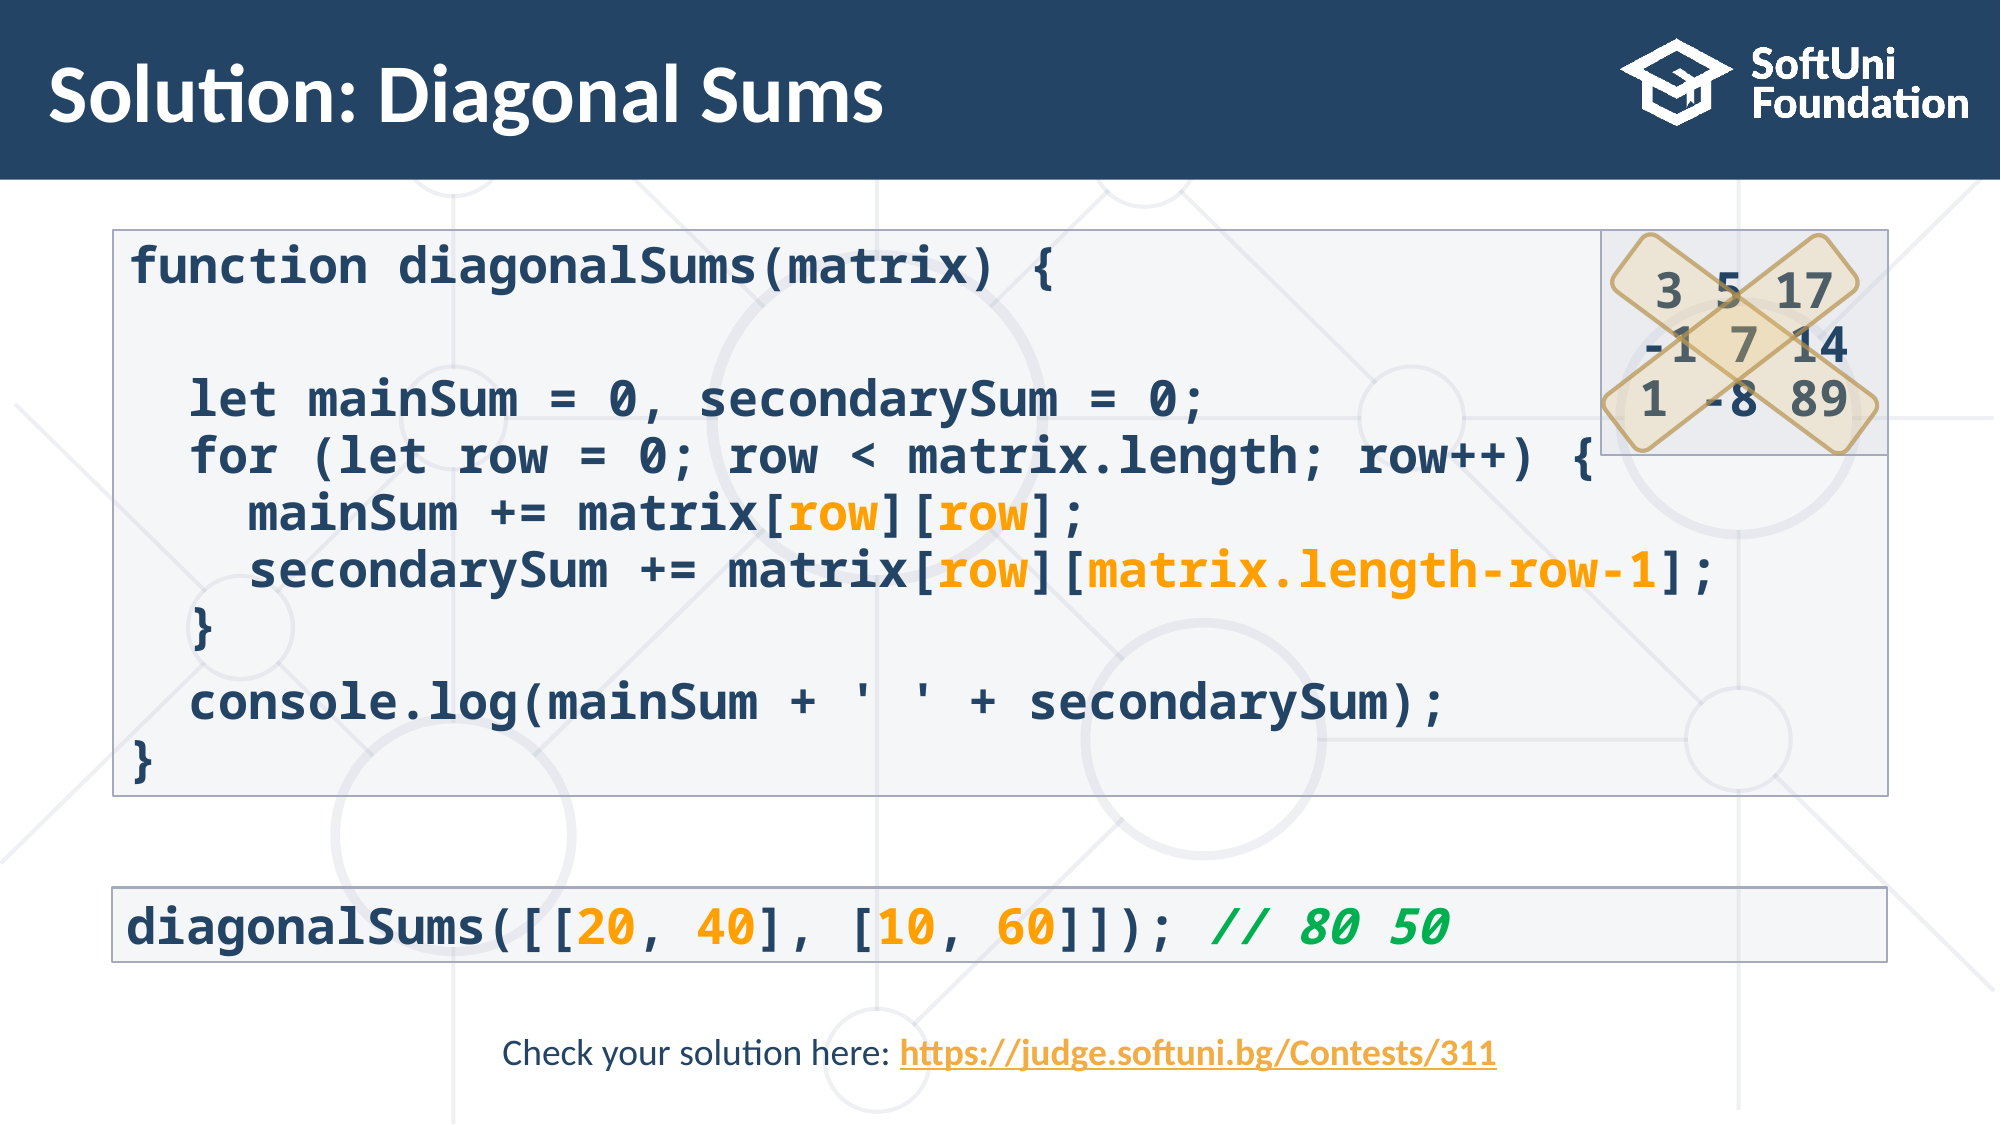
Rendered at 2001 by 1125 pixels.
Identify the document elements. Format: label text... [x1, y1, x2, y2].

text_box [1598, 229, 1889, 459]
text_box function diagonalSums(matrix) { let mainSum = 0, secondarySum = 0; for (let row = 0; row < matrix.length; row++) { mainSum += matrix[row][row]; secondarySum += matrix[row][matrix.length-row-1]; } console.log(mainSum + ' ' + secondarySum); } [113, 230, 1889, 796]
text_box diagonalSums([[20, 40], [10, 60]]); // 80 50 [112, 887, 1888, 963]
text_box Solution: Diagonal Sums [31, 16, 1591, 162]
text_box Check your solution here: https://judge.softuni.bg/Contests/311 [286, 1020, 1713, 1081]
picture [1619, 38, 1968, 126]
